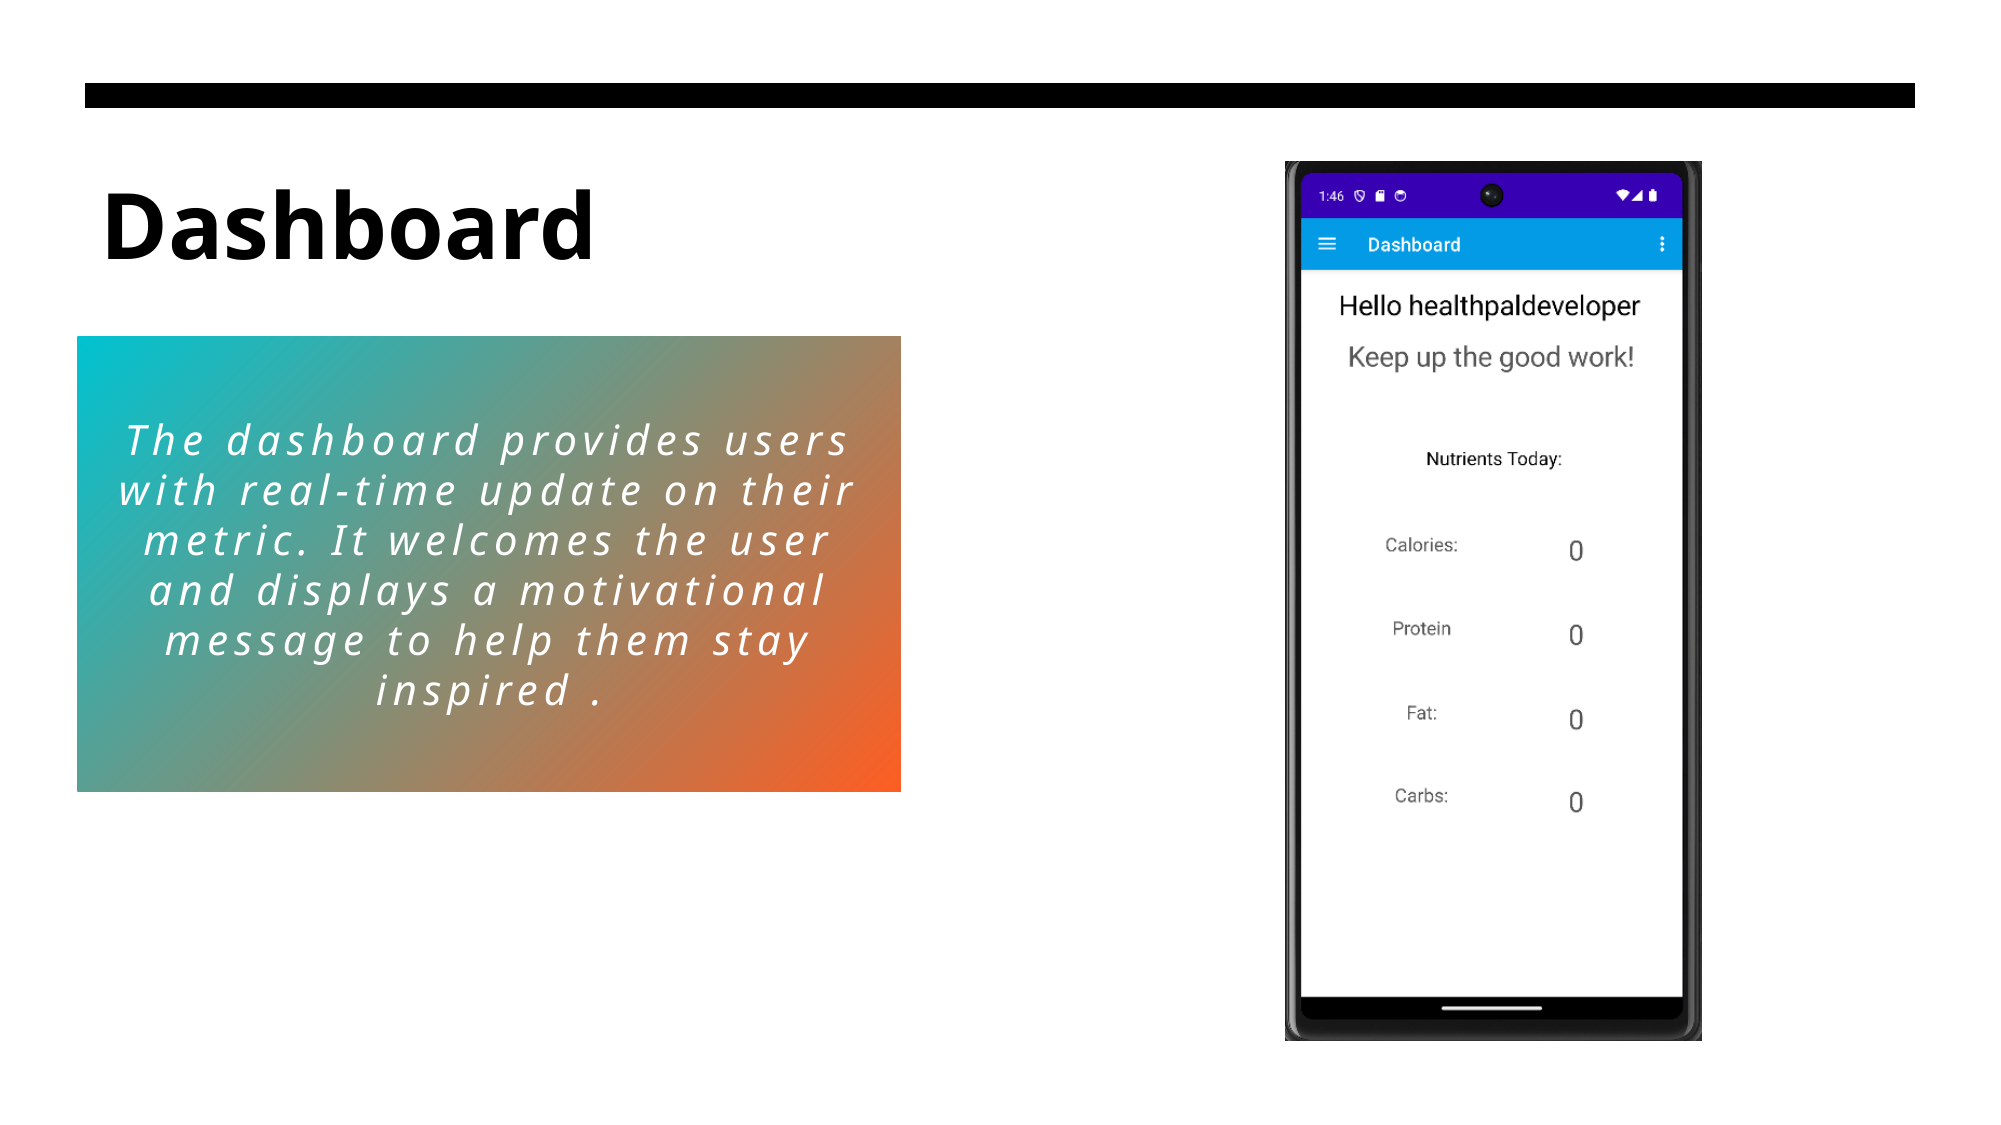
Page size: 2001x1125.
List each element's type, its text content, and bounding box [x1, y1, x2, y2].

title Dashboard [85, 160, 909, 564]
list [1284, 161, 1702, 1042]
list The dashboard provides users with real-time update on their metric. It welcomes the user and displays a motivational message to help them stay inspired . [77, 336, 901, 792]
